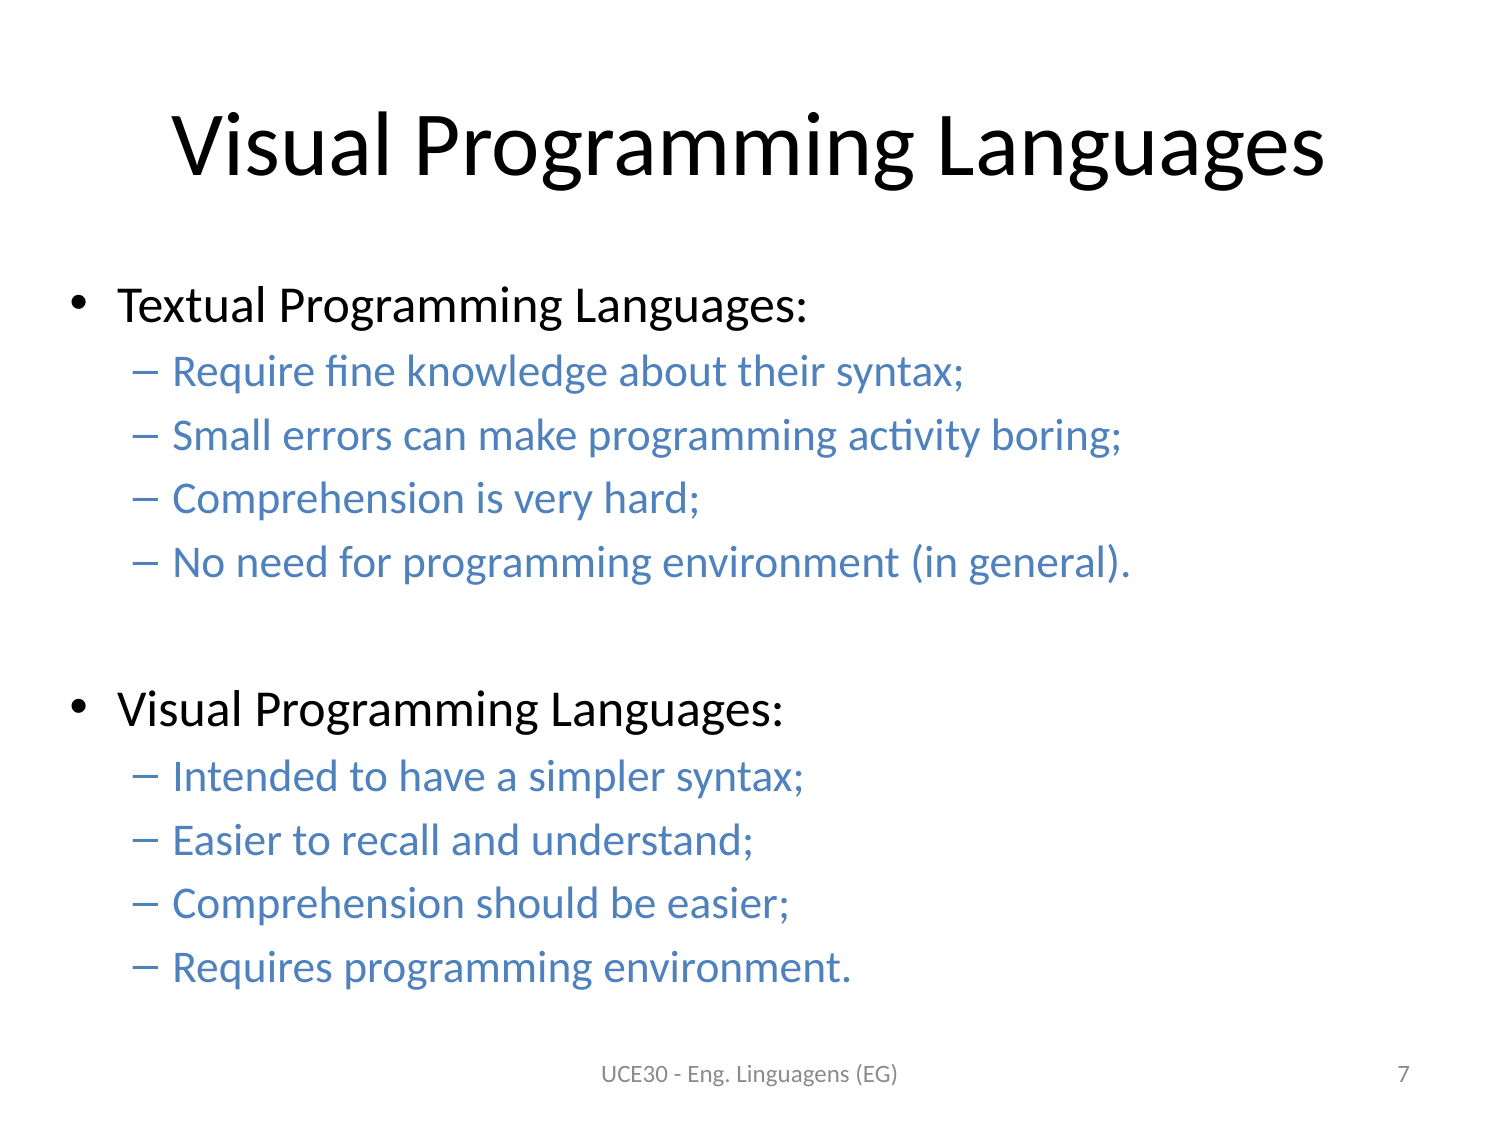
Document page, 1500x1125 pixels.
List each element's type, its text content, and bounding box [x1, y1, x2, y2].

title Visual Programming Languages [75, 45, 1425, 233]
footer UCE30 - Eng. Linguagens (EG) [512, 1042, 988, 1103]
list Textual Programming Languages: Require fine knowledge about their syntax; Small errors can make programming activity boring; Comprehension is very hard; No need for programming environment (in general). Visual Programming Languages: Intended to have a simpler syntax; Easier to recall and understand; Comprehension should be easier; Requires programming environment. [54, 262, 1405, 1005]
slide_number 7 [1074, 1042, 1425, 1103]
